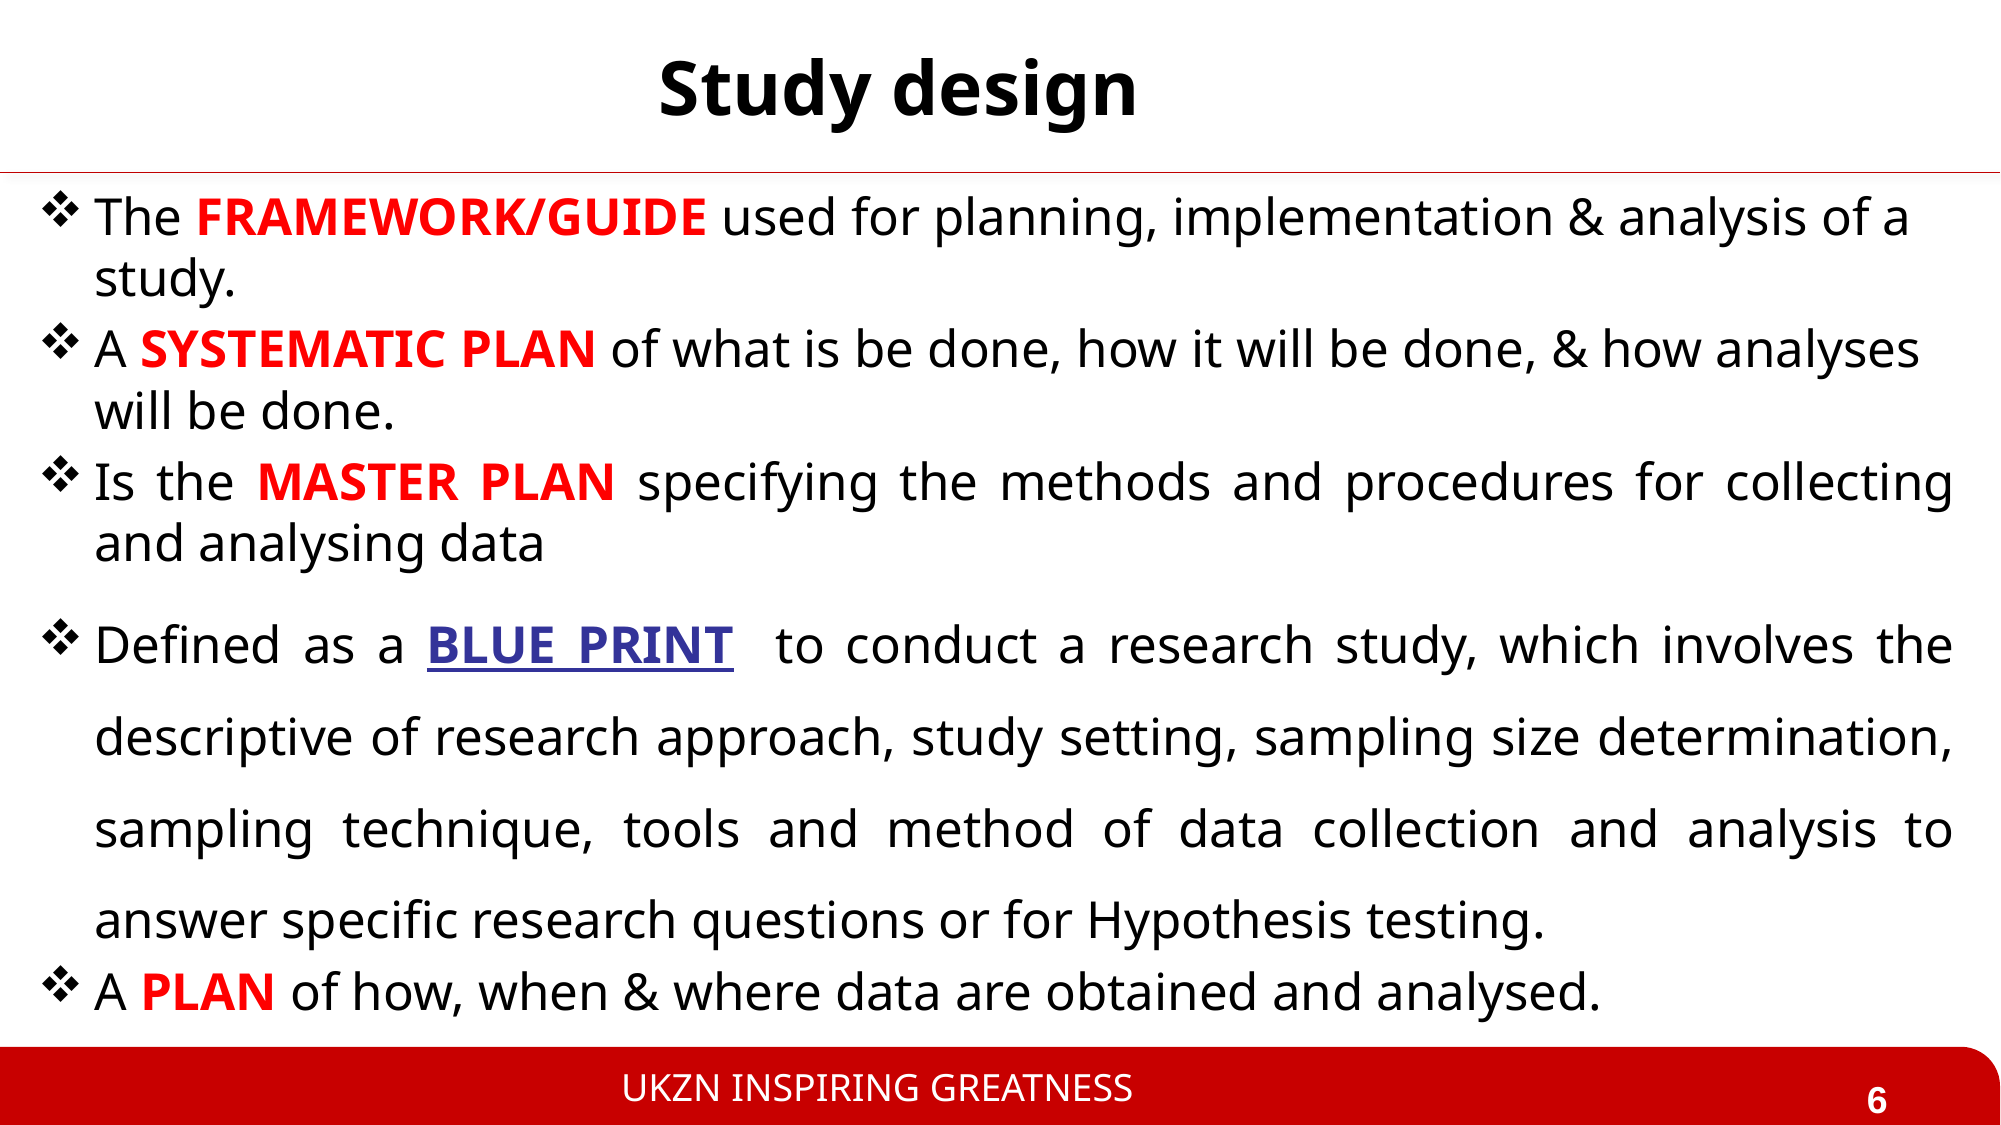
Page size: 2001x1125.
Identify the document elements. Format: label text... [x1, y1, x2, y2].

list The FRAMEWORK/GUIDE used for planning, implementation & analysis of a study. A SYSTEMATIC PLAN of what is be done, how it will be done, & how analyses will be done. Is the MASTER PLAN specifying the methods and procedures for collecting and analysing data Defined as a BLUE PRINT to conduct a research study, which involves the descriptive of research approach, study setting, sampling size determination, sampling technique, tools and method of data collection and analysis to answer specific research questions or for Hypothesis testing. A PLAN of how, when & where data are obtained and analysed. [22, 176, 1972, 1042]
title Study design [136, 19, 1682, 153]
text_box 6 [1829, 1068, 1925, 1115]
